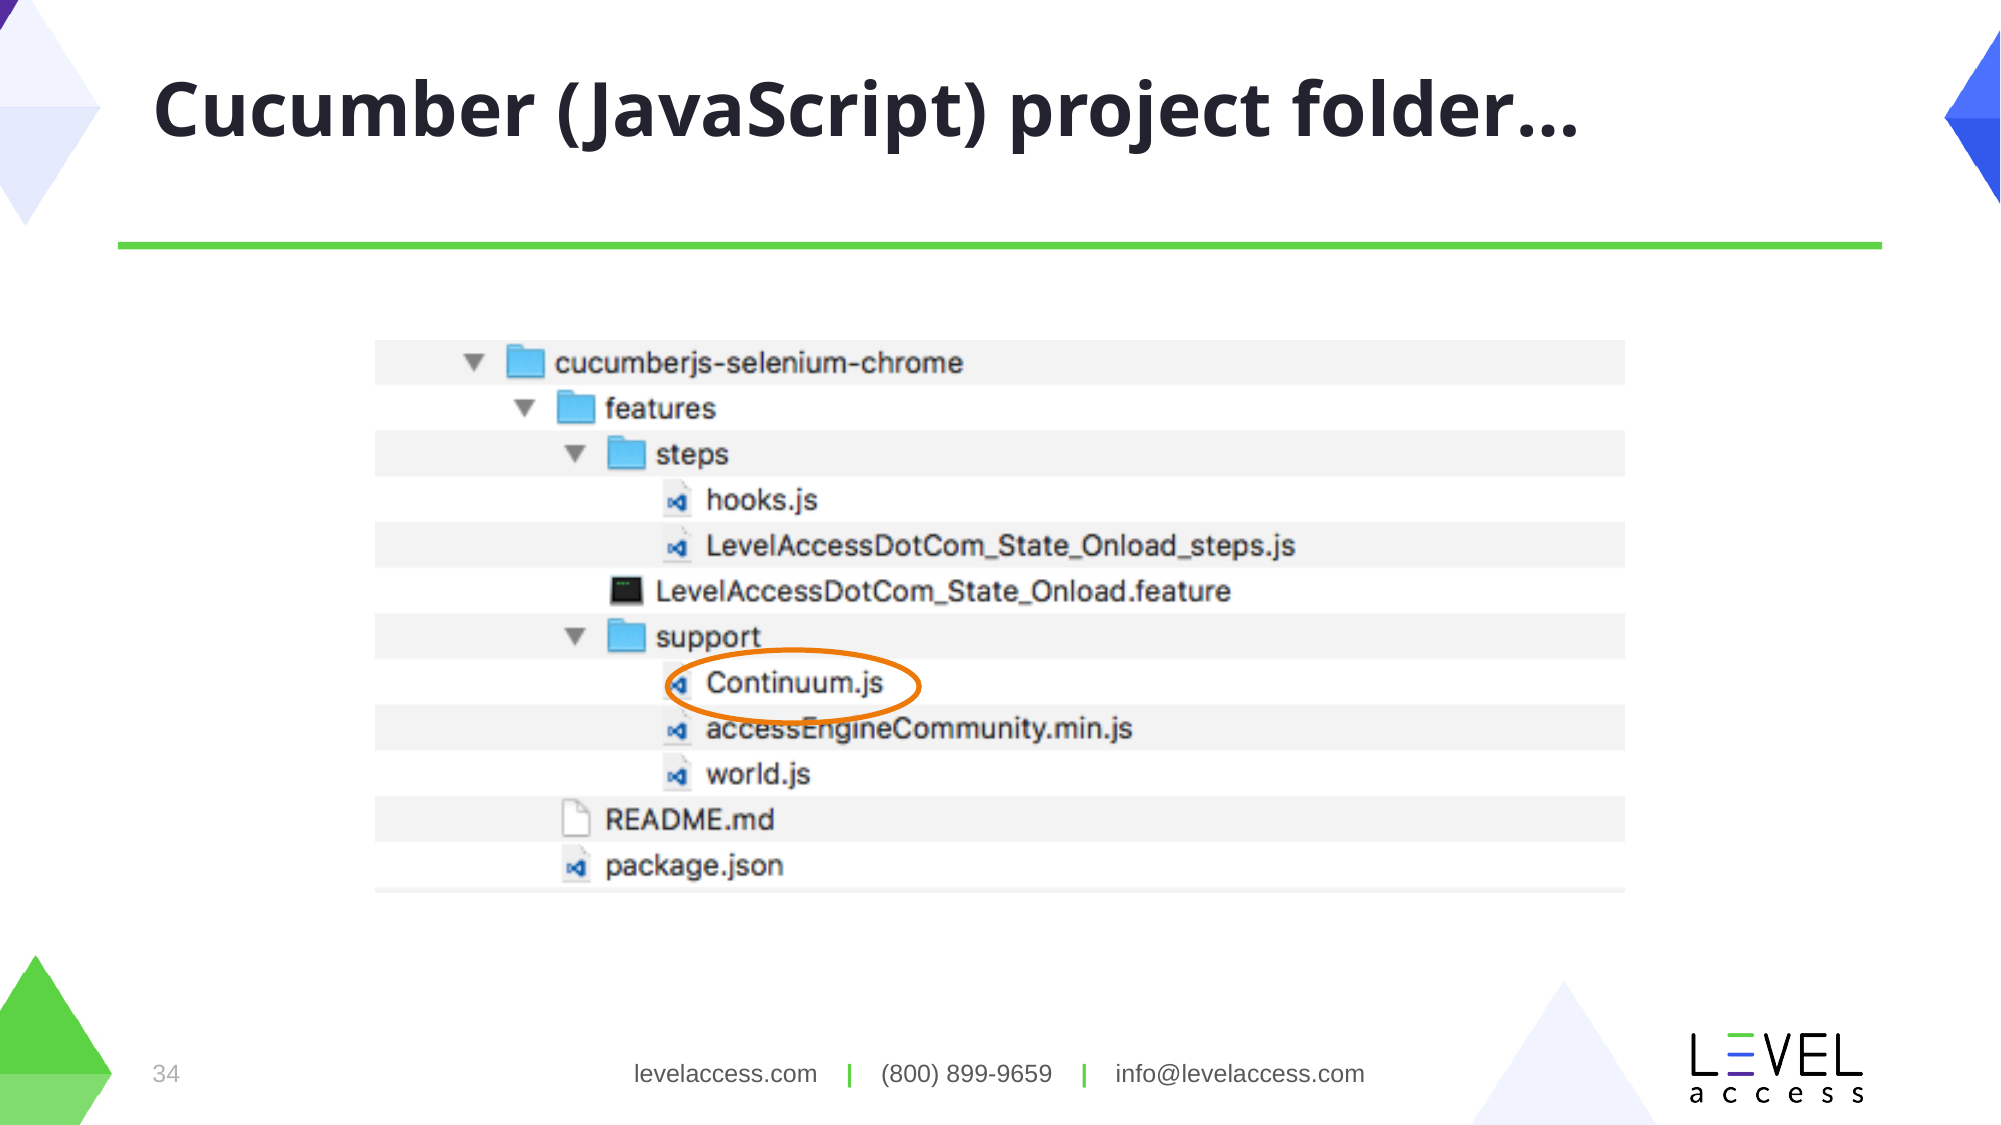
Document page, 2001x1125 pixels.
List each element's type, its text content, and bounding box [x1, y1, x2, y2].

title Cucumber (JavaScript) project folder… [137, 59, 1863, 165]
picture [0, 0, 2001, 1125]
text_box levelaccess.com | (800) 899-9659 | info@levelaccess.com [598, 1042, 1402, 1103]
slide_number 34 [137, 1042, 588, 1103]
